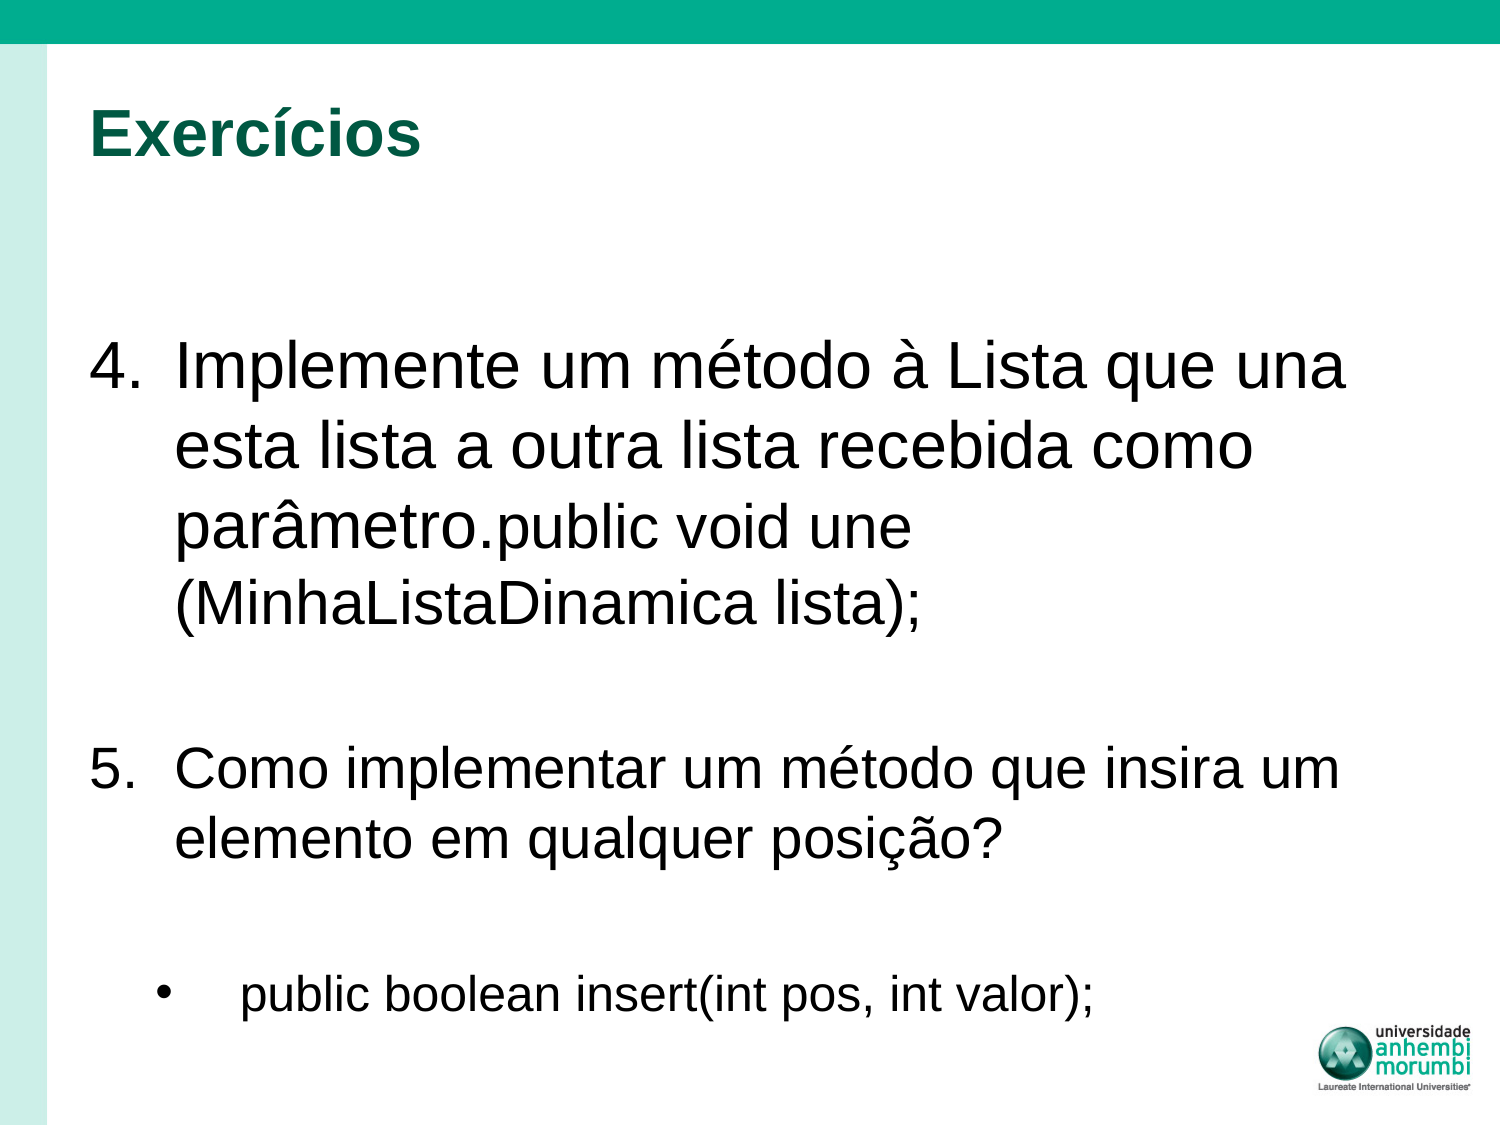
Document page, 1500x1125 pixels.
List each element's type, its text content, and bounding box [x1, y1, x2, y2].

list Implemente um método à Lista que una esta lista a outra lista recebida como parâmetro. public void une (MinhaListaDinamica lista); Como implementar um método que insira um elemento em qualquer posição? public boolean insert(int pos, int valor); [75, 314, 1425, 1008]
title Exercícios [75, 82, 1425, 233]
picture [0, 0, 1500, 1125]
